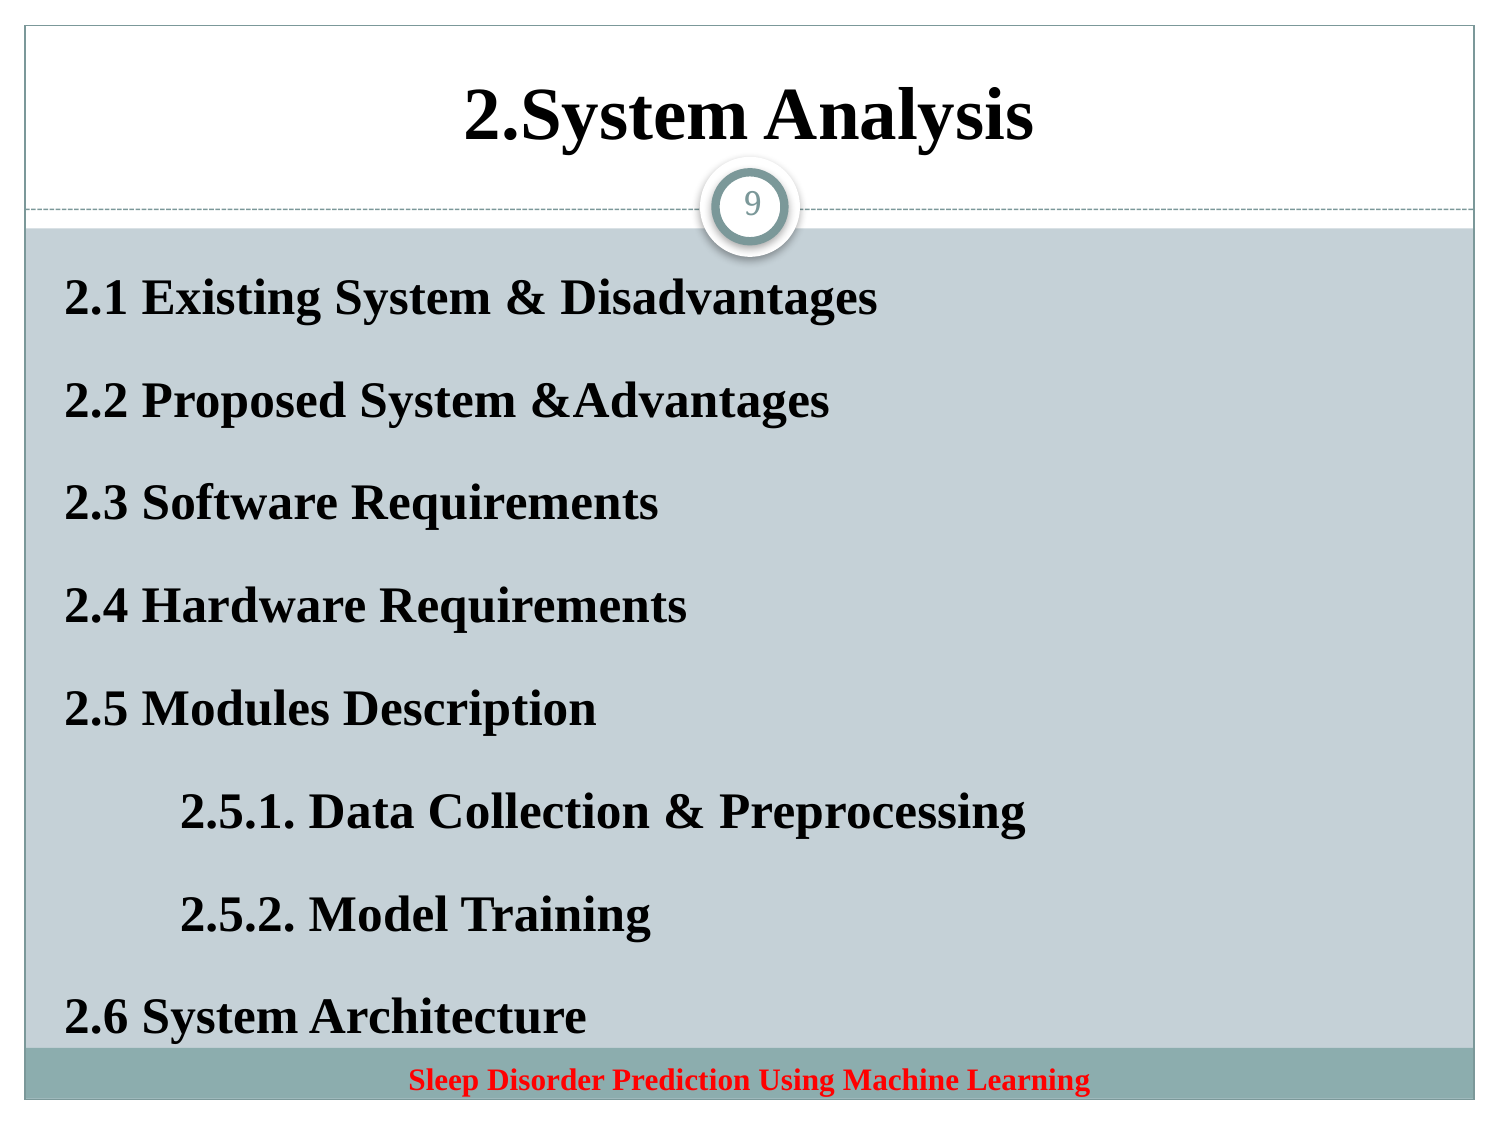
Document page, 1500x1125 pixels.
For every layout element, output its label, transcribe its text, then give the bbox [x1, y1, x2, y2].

list 2.1 Existing System & Disadvantages 2.2 Proposed System &Advantages 2.3 Software Requirements 2.4 Hardware Requirements 2.5 Modules Description 2.5.1. Data Collection & Preprocessing 2.5.2. Model Training 2.6 System Architecture [49, 224, 1445, 1052]
footer Sleep Disorder Prediction Using Machine Learning [50, 1051, 1450, 1089]
slide_number 9 [715, 168, 791, 224]
title 2.System Analysis [49, 37, 1450, 162]
